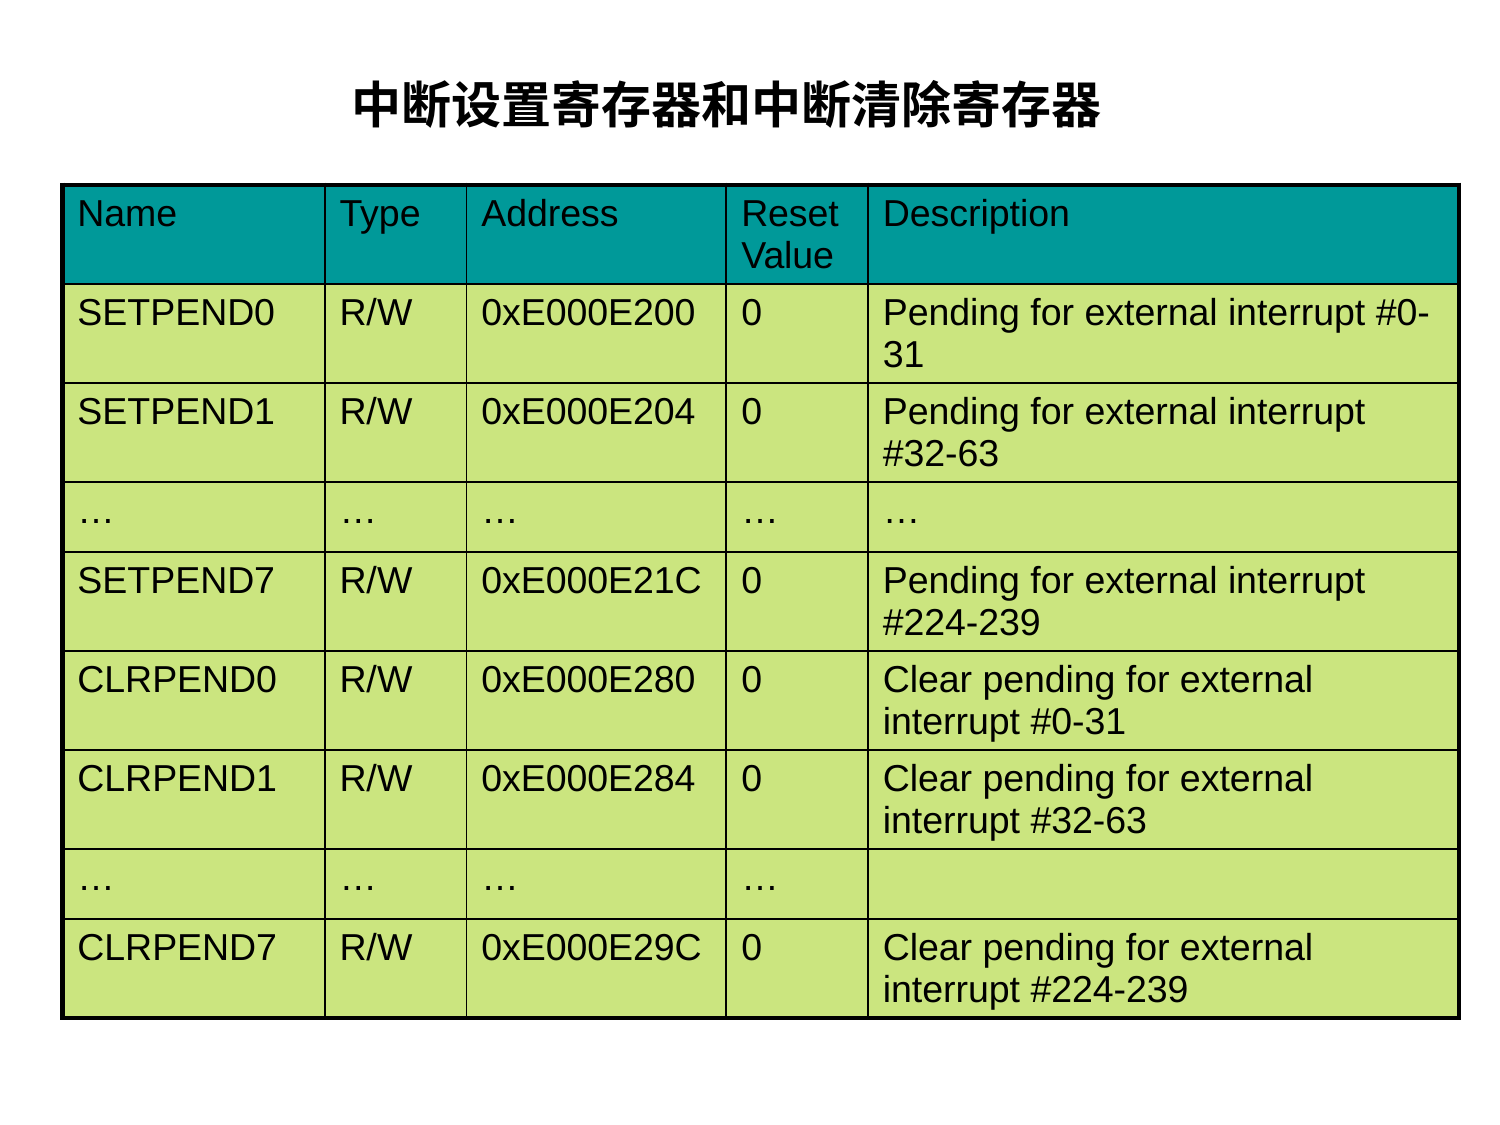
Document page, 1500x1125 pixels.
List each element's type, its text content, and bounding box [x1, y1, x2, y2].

table_cell … [727, 850, 867, 918]
table_header Name [65, 187, 324, 283]
table_cell Pending for external interrupt #0-31 [869, 285, 1457, 382]
table_cell SETPEND0 [65, 285, 324, 382]
table_cell SETPEND1 [65, 384, 324, 481]
table_cell … [467, 850, 725, 918]
table_cell 0 [727, 384, 867, 481]
table_cell … [65, 483, 324, 551]
table_cell 0xE000E29C [467, 920, 725, 1016]
table_cell CLRPEND1 [65, 751, 324, 848]
table_cell 0xE000E204 [467, 384, 725, 481]
table_cell CLRPEND7 [65, 920, 324, 1016]
table_cell 0 [727, 553, 867, 650]
table_cell R/W [326, 553, 466, 650]
table_cell 0xE000E21C [467, 553, 725, 650]
text_box 中断设置寄存器和中断清除寄存器 [336, 66, 1164, 142]
table_header Reset Value [727, 187, 867, 283]
table_cell … [467, 483, 725, 551]
table_cell … [869, 483, 1457, 551]
table_cell 0 [727, 751, 867, 848]
table_cell … [326, 850, 466, 918]
table_header Type [326, 187, 466, 283]
table_cell R/W [326, 652, 466, 749]
table_cell R/W [326, 751, 466, 848]
table_cell R/W [326, 285, 466, 382]
table_header Description [869, 187, 1457, 283]
table_cell 0xE000E284 [467, 751, 725, 848]
table_cell CLRPEND0 [65, 652, 324, 749]
table_cell Clear pending for external interrupt #0-31 [869, 652, 1457, 749]
table_cell Pending for external interrupt #224-239 [869, 553, 1457, 650]
table_cell 0 [727, 920, 867, 1016]
table_cell R/W [326, 384, 466, 481]
table_cell 0xE000E200 [467, 285, 725, 382]
table_cell Clear pending for external interrupt #32-63 [869, 751, 1457, 848]
table_cell … [65, 850, 324, 918]
table_cell [869, 850, 1457, 918]
table_cell Clear pending for external interrupt #224-239 [869, 920, 1457, 1016]
table_cell … [727, 483, 867, 551]
table_cell R/W [326, 920, 466, 1016]
table_header Address [467, 187, 725, 283]
table_cell SETPEND7 [65, 553, 324, 650]
table_cell Pending for external interrupt #32-63 [869, 384, 1457, 481]
table_cell 0xE000E280 [467, 652, 725, 749]
table_cell … [326, 483, 466, 551]
table_cell 0 [727, 285, 867, 382]
table_cell 0 [727, 652, 867, 749]
